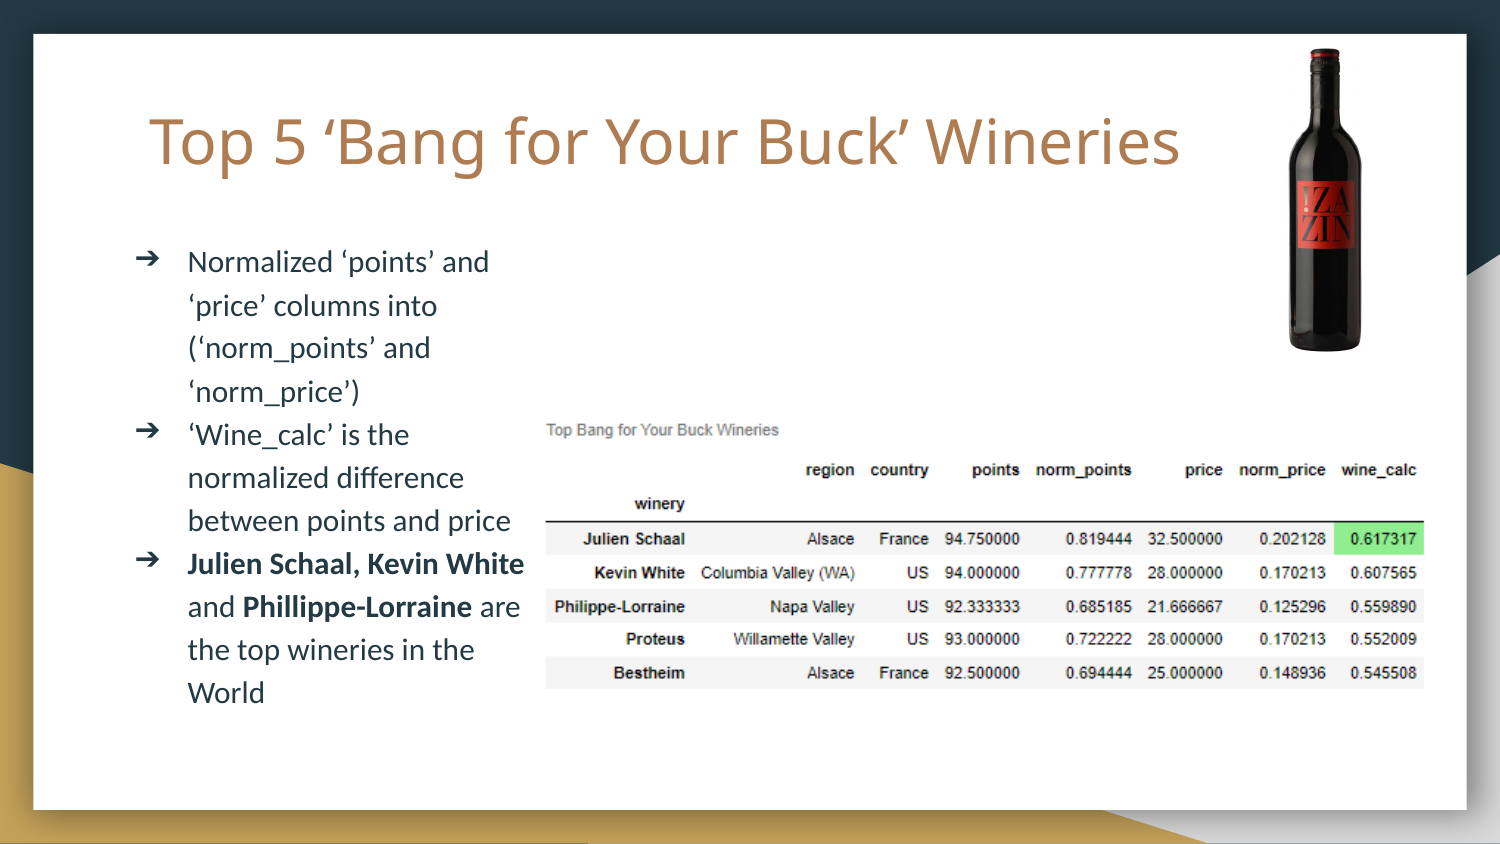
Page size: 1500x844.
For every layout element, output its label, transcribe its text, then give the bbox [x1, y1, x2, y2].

picture [540, 421, 1433, 693]
title Top 5 ‘Bang for Your Buck’ Wineries [134, 86, 1265, 244]
picture [1270, 47, 1379, 353]
list Normalized ‘points’ and ‘price’ columns into (‘norm_points’ and ‘norm_price’) ‘Wine_calc’ is the normalized difference between points and price Julien Schaal, Kevin White and Phillippe-Lorraine are the top wineries in the World [97, 221, 541, 736]
